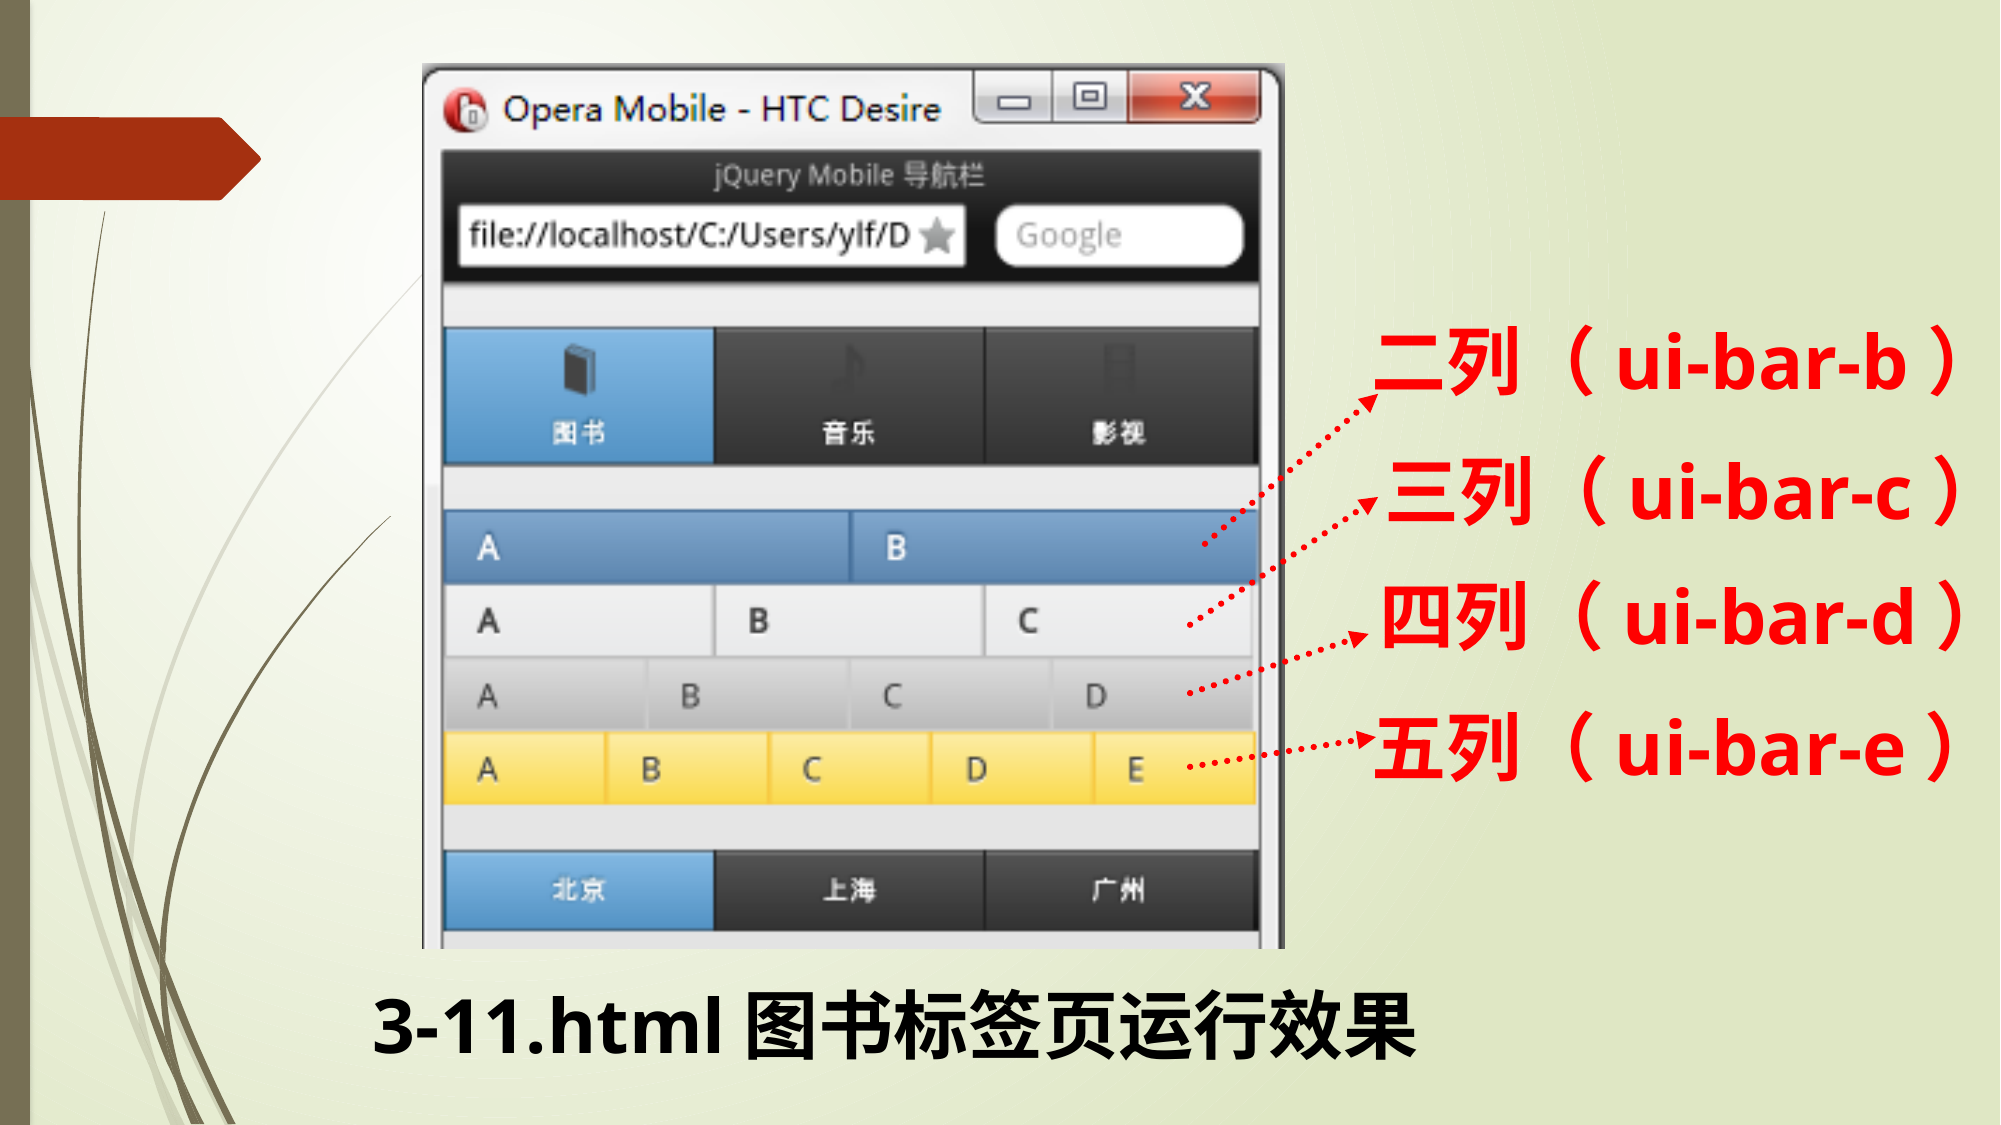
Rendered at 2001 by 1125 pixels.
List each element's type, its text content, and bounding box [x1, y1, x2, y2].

picture [422, 63, 1286, 949]
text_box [1189, 633, 1369, 694]
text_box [1189, 736, 1377, 767]
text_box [1189, 496, 1379, 626]
text_box 五列（ui-bar-e） [1357, 693, 2000, 888]
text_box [1204, 393, 1379, 496]
text_box 三列（ui-bar-c） [1383, 436, 2000, 562]
text_box 3-11.html图书标签页运行效果 [358, 970, 1434, 1076]
text_box 二列（ui-bar-b） [1356, 306, 2000, 412]
text_box 四列（ui-bar-d） [1369, 562, 2000, 693]
